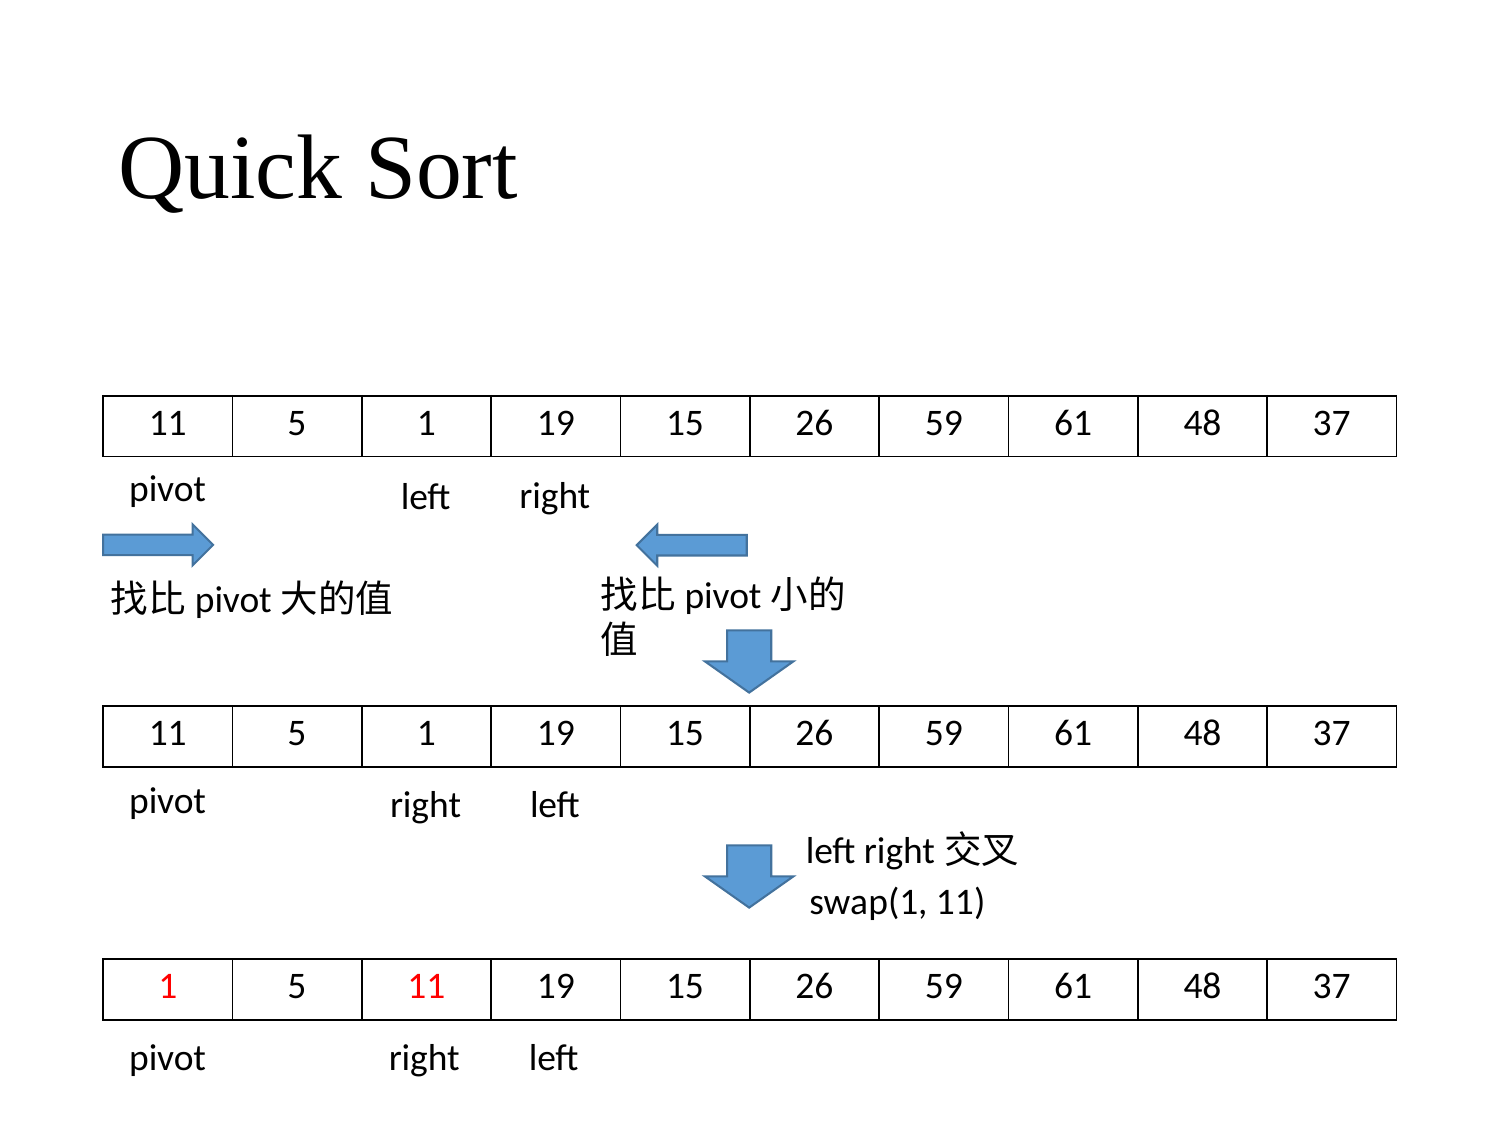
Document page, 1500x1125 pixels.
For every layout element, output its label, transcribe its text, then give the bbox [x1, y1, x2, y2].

table_header 1 [104, 960, 232, 1019]
text_box [102, 521, 215, 567]
table_header 59 [880, 707, 1008, 766]
table_header 15 [621, 397, 749, 456]
table_header 5 [233, 397, 361, 456]
text_box right [373, 1025, 475, 1085]
text_box pivot [103, 768, 233, 829]
table_header 19 [492, 960, 620, 1019]
table_header 48 [1139, 707, 1266, 766]
text_box pivot [103, 456, 233, 517]
table_header 1 [363, 707, 490, 766]
table_header 19 [492, 707, 620, 766]
text_box swap(1, 11) [794, 878, 1001, 930]
text_box left [515, 772, 595, 832]
table_header 61 [1009, 960, 1137, 1019]
text_box left [513, 1025, 594, 1085]
table_header 59 [880, 397, 1008, 456]
table_header 59 [880, 960, 1008, 1019]
table_header 37 [1268, 707, 1396, 766]
text_box [713, 669, 785, 694]
text_box pivot [103, 1025, 233, 1086]
text_box [635, 522, 748, 563]
text_box 找比pivot小的值 [585, 563, 884, 669]
table_header 37 [1268, 960, 1396, 1019]
table_header 5 [233, 707, 361, 766]
text_box right [504, 463, 606, 524]
text_box left right交叉 [791, 818, 1034, 878]
table_header 48 [1139, 397, 1266, 456]
table_header 19 [492, 397, 620, 456]
table_header 1 [363, 397, 490, 456]
table_header 11 [104, 707, 232, 766]
table_header 48 [1139, 960, 1266, 1019]
text_box right [375, 772, 476, 832]
table_header 11 [104, 397, 232, 456]
title Quick Sort [103, 59, 1397, 278]
table_header 37 [1268, 397, 1396, 456]
table_header 5 [233, 960, 361, 1019]
text_box [701, 844, 793, 909]
table_header 11 [363, 960, 490, 1019]
table_header 26 [751, 960, 878, 1019]
table_header 61 [1009, 397, 1137, 456]
table_header 61 [1009, 707, 1137, 766]
text_box left [385, 464, 466, 525]
table_header 26 [751, 707, 878, 766]
table_header 26 [751, 397, 878, 456]
table_header 15 [621, 707, 749, 766]
text_box 找比pivot大的值 [95, 567, 408, 627]
table_header 15 [621, 960, 749, 1019]
